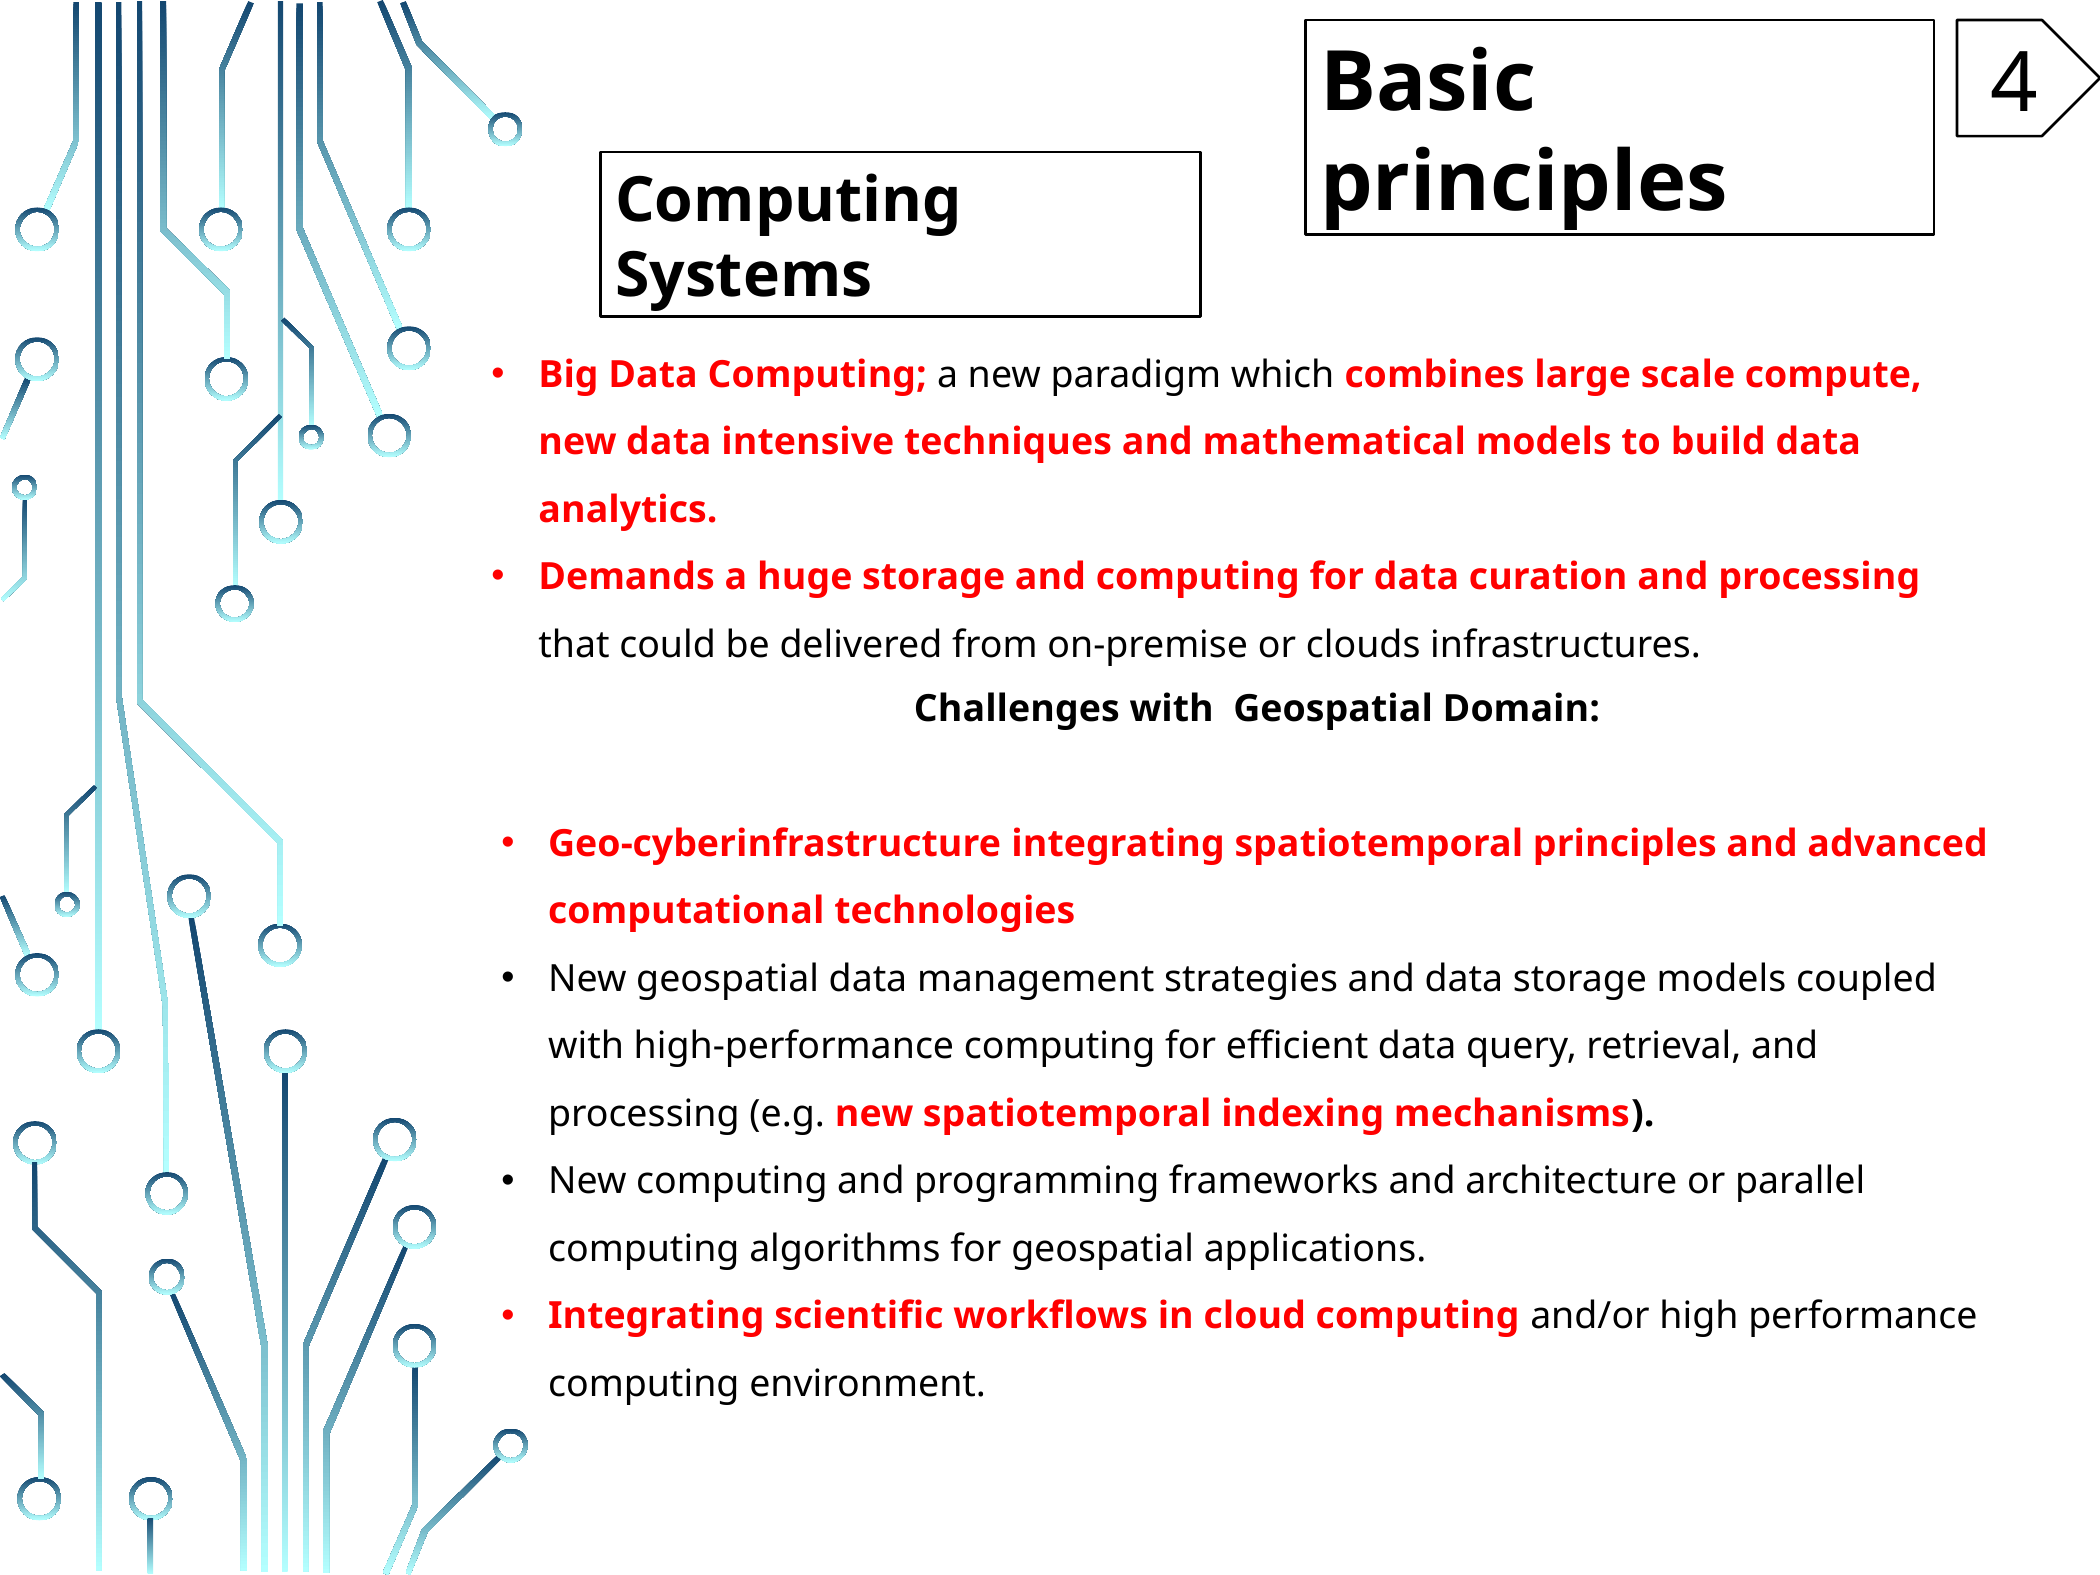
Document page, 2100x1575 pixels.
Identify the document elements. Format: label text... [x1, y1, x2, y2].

text_box Computing Systems [599, 151, 1202, 318]
text_box 4 [1955, 18, 2100, 138]
text_box Basic principles [1304, 19, 1935, 236]
text_box Big Data Computing; a new paradigm which combines large scale compute, new data intensive techniques and mathematical models to build data analytics. Demands a huge storage and computing for data curation and processing that could be delivered from on-premise or clouds infrastructures. [476, 319, 1982, 673]
text_box Challenges with Geospatial Domain: Geo-cyberinfrastructure integrating spatiotemporal principles and advanced computational technologies New geospatial data management strategies and data storage models coupled with high-performance computing for efficient data query, retrieval, and processing (e.g. new spatiotemporal indexing mechanisms). New computing and programming frameworks and architecture or parallel computing algorithms for geospatial applications. Integrating scientific workflows in cloud computing and/or high performance computing environment. [486, 654, 2029, 1412]
